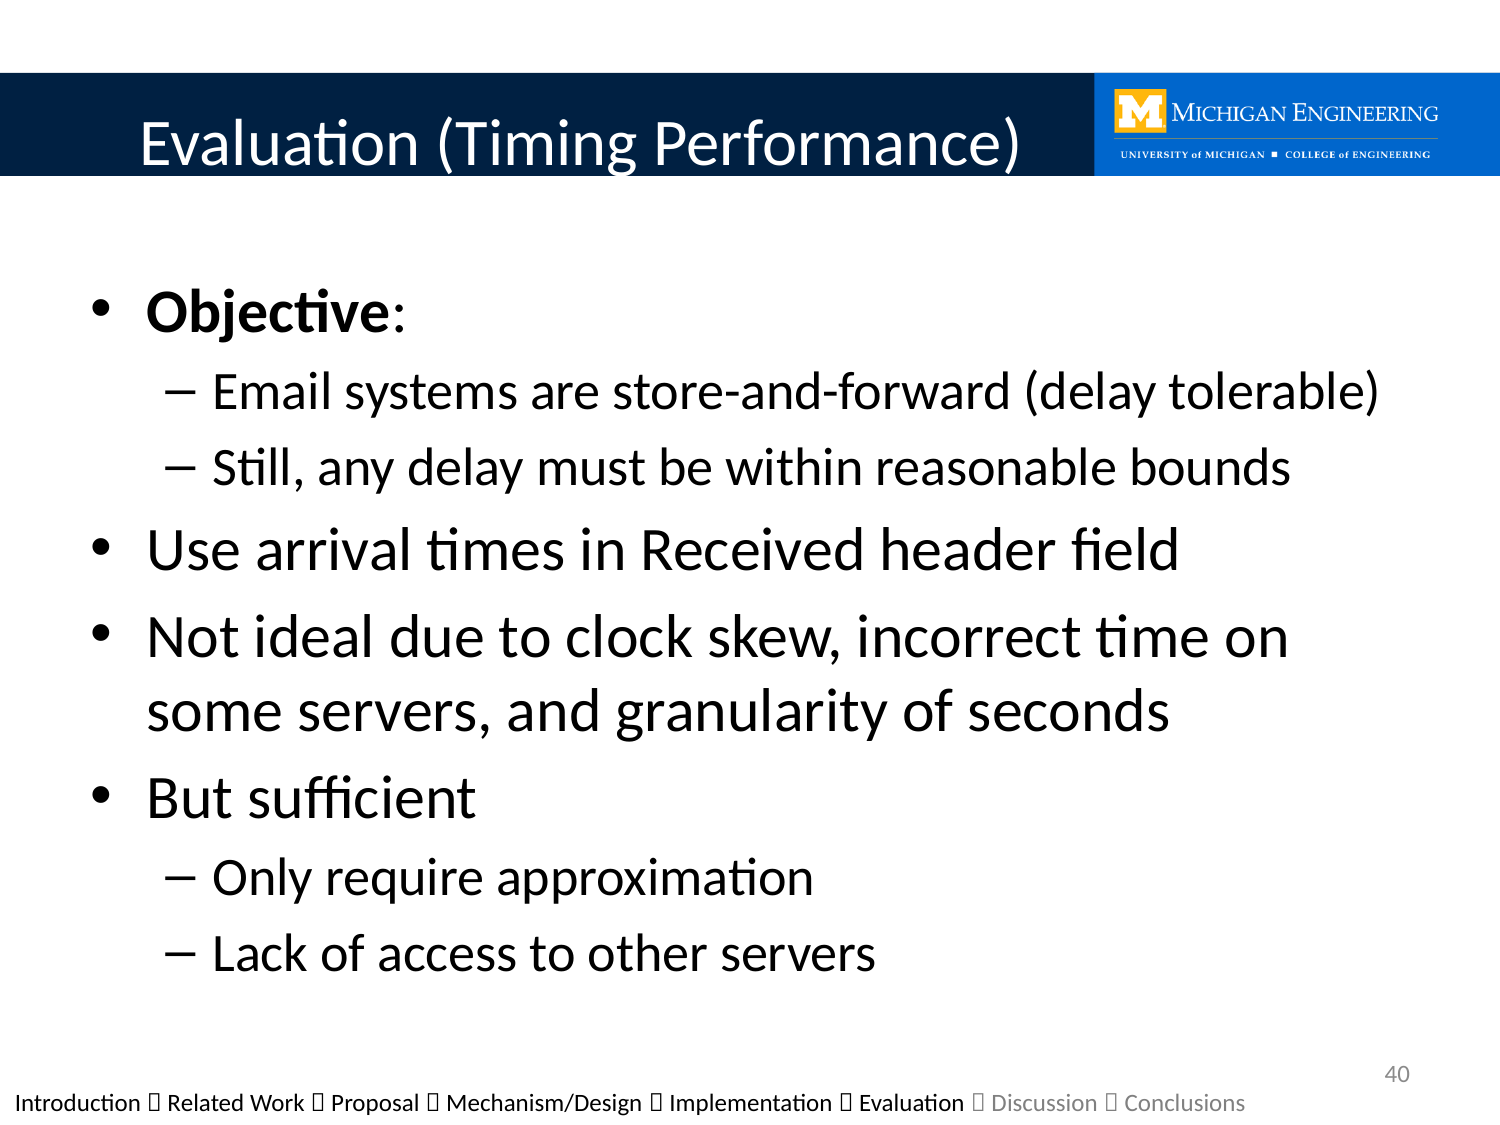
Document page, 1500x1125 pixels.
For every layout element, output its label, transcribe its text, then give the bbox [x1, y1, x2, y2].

list Objective: Email systems are store-and-forward (delay tolerable) Still, any delay must be within reasonable bounds Use arrival times in Received header field Not ideal due to clock skew, incorrect time on some servers, and granularity of seconds But sufficient Only require approximation Lack of access to other servers [75, 262, 1425, 1005]
title Evaluation (Timing Performance) [75, 45, 1088, 233]
picture [1114, 89, 1438, 158]
slide_number 40 [1074, 1042, 1425, 1079]
text_box Introduction  Related Work  Proposal  Mechanism/Design  Implementation  Evaluation  Discussion  Conclusions [0, 1079, 1500, 1125]
